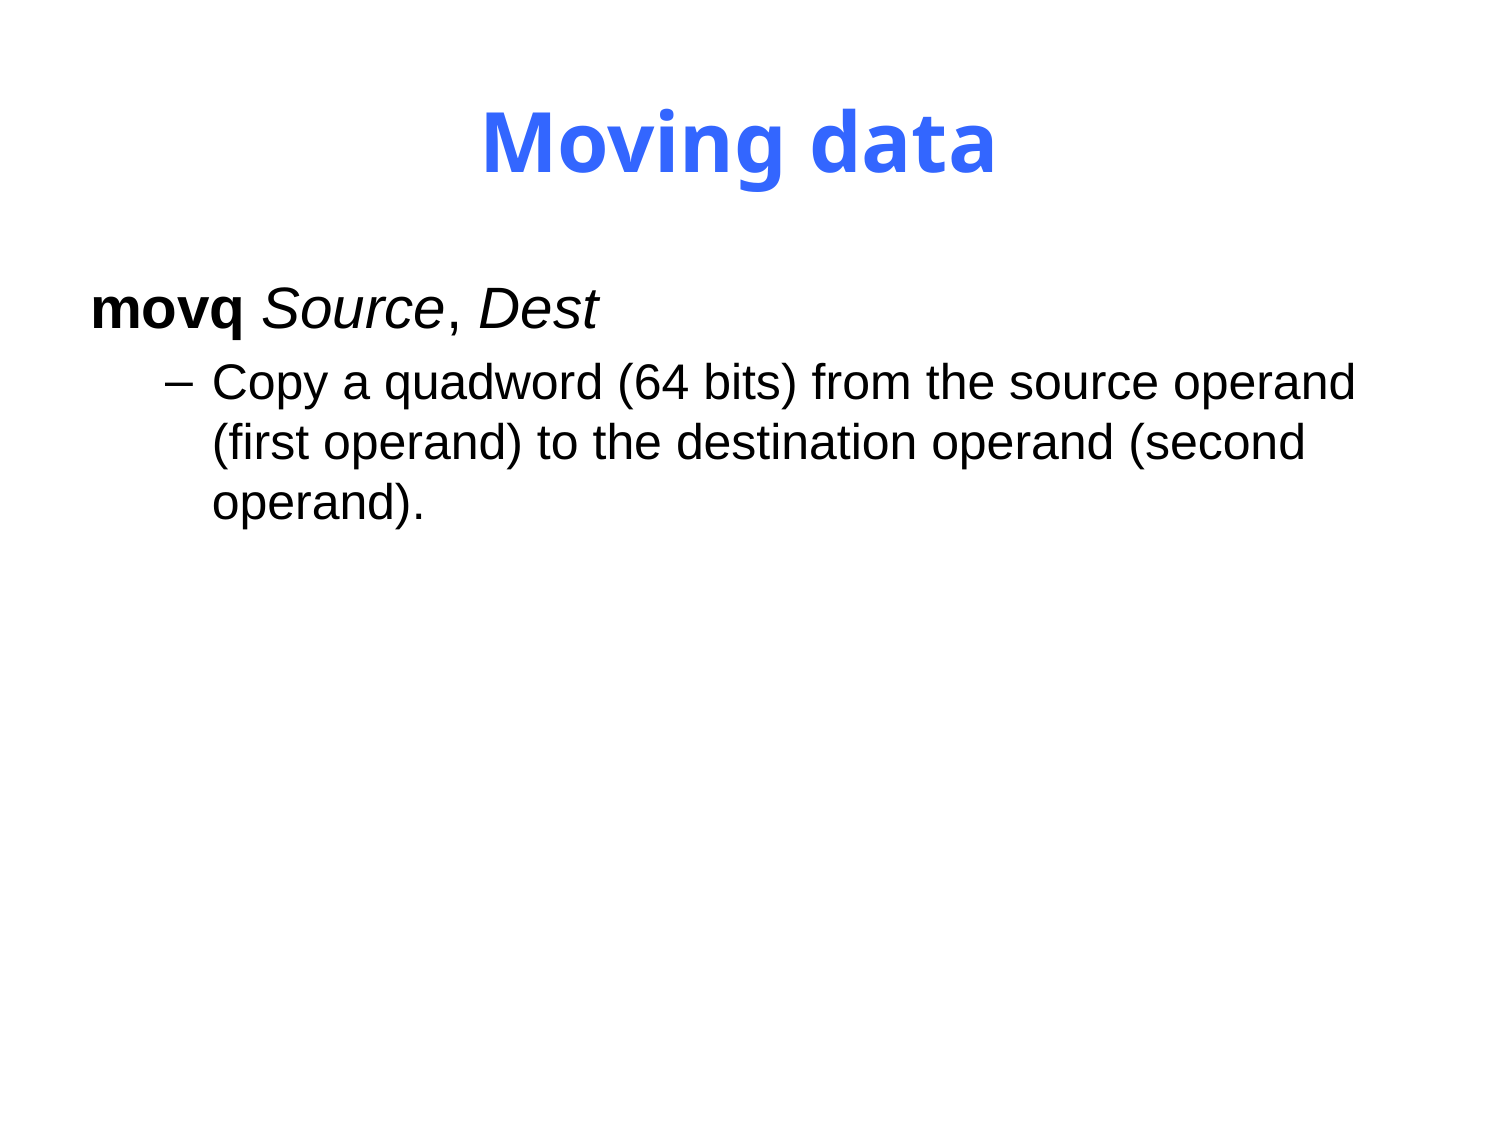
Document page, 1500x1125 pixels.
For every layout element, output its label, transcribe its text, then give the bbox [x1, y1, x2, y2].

title Moving data [75, 45, 1425, 233]
list movq Source, Dest Copy a quadword (64 bits) from the source operand (first operand) to the destination operand (second operand). [75, 262, 1425, 1005]
